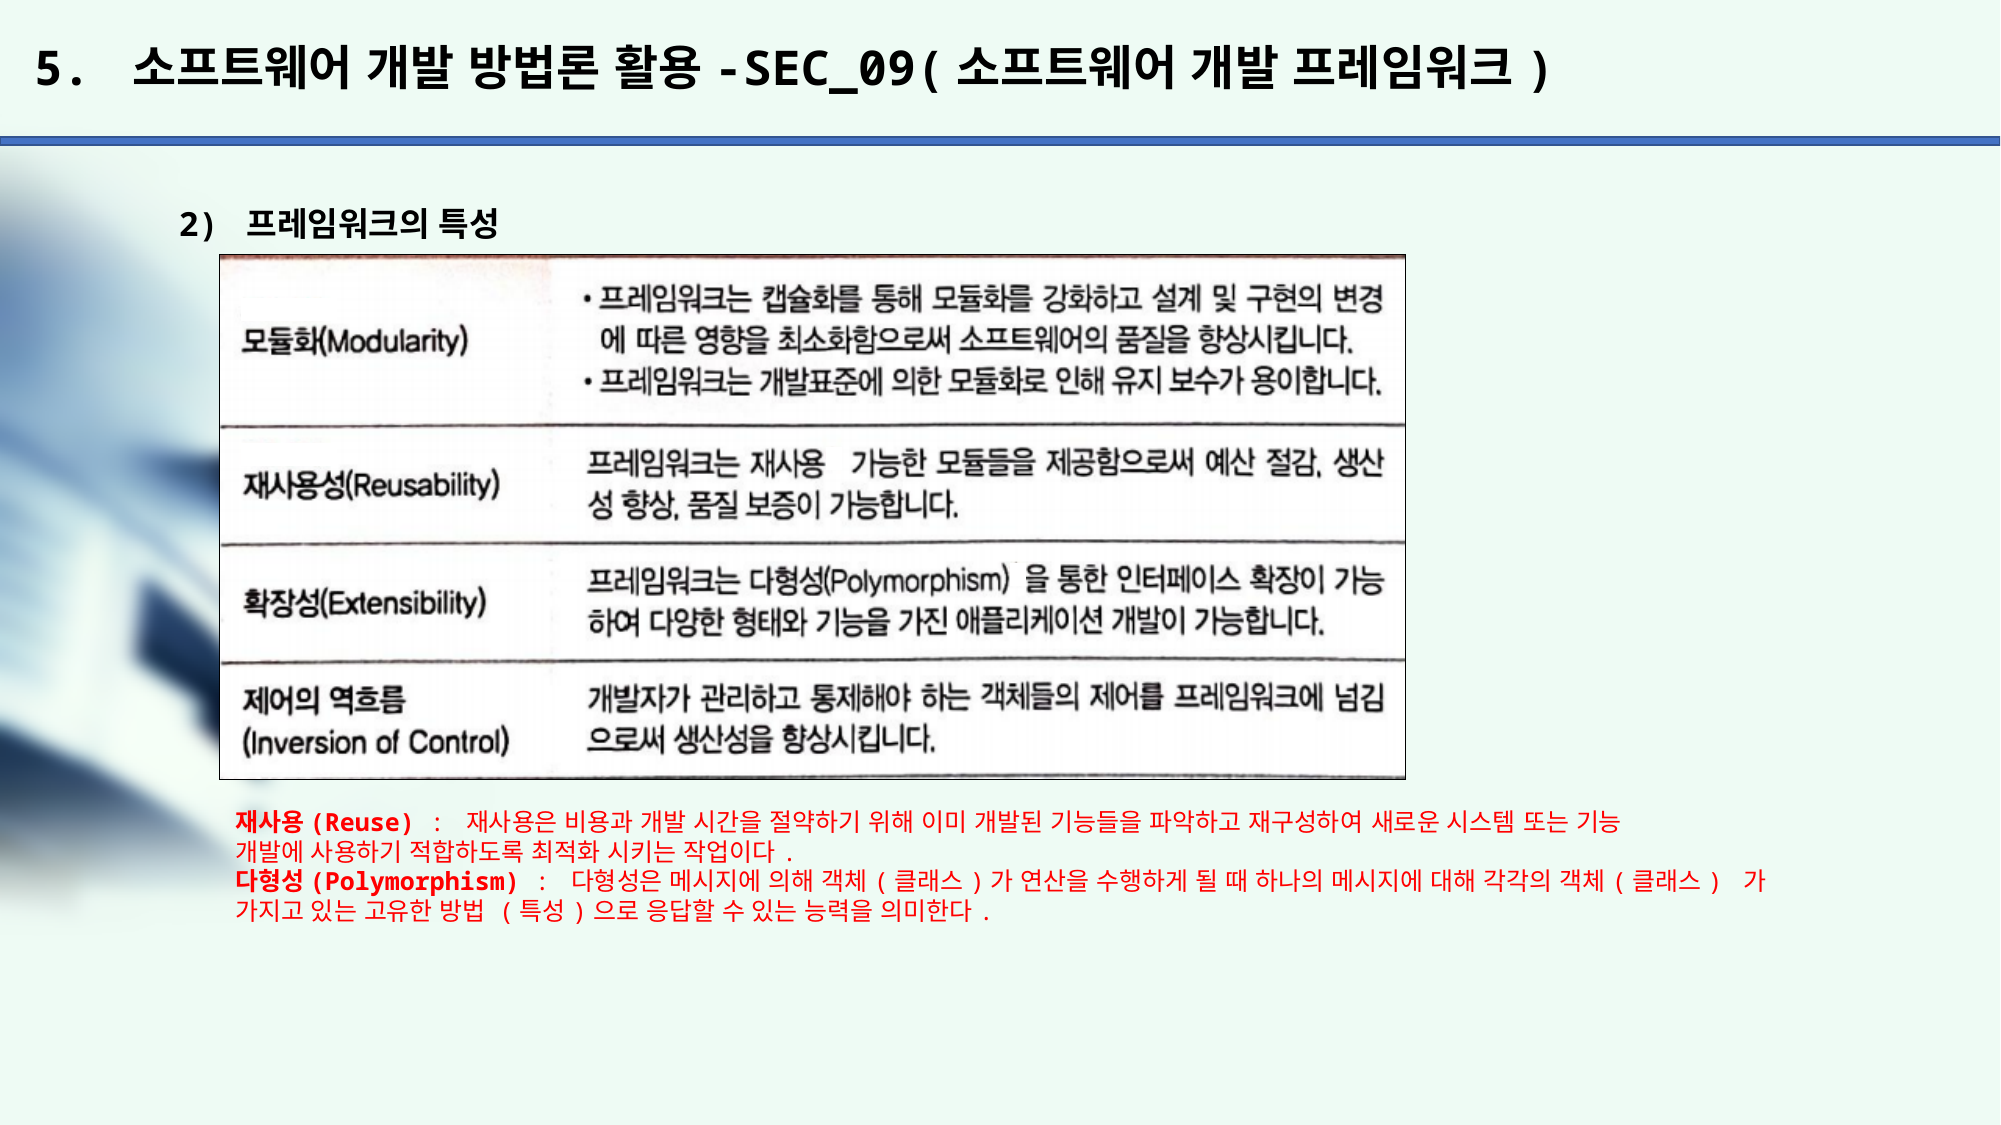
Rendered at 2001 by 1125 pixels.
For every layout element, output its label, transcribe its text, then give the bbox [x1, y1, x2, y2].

title 5. 소프트웨어 개발 방법론 활용-SEC_09(소프트웨어 개발 프레임워크) [19, 14, 1922, 126]
text_box 2) 프레임워크의 특성 [163, 175, 1969, 311]
picture [0, 146, 2000, 1125]
text_box 재사용(Reuse) : 재사용은 비용과 개발 시간을 절약하기 위해 이미 개발된 기능들을 파악하고 재구성하여 새로운 시스템 또는 기능 개발에 사용하기 적합하도록 최적화 시키는 작업이다. 다형성(Polymorphism) : 다형성은 메시지에 의해 객체(클래스)가 연산을 수행하게 될 때 하나의 메시지에 대해 각각의 객체(클래스) 가 가지고 있는 고유한 방법 (특성)으로 응답할 수 있는 능력을 의미한다. [220, 798, 1804, 934]
picture [0, 0, 2000, 136]
